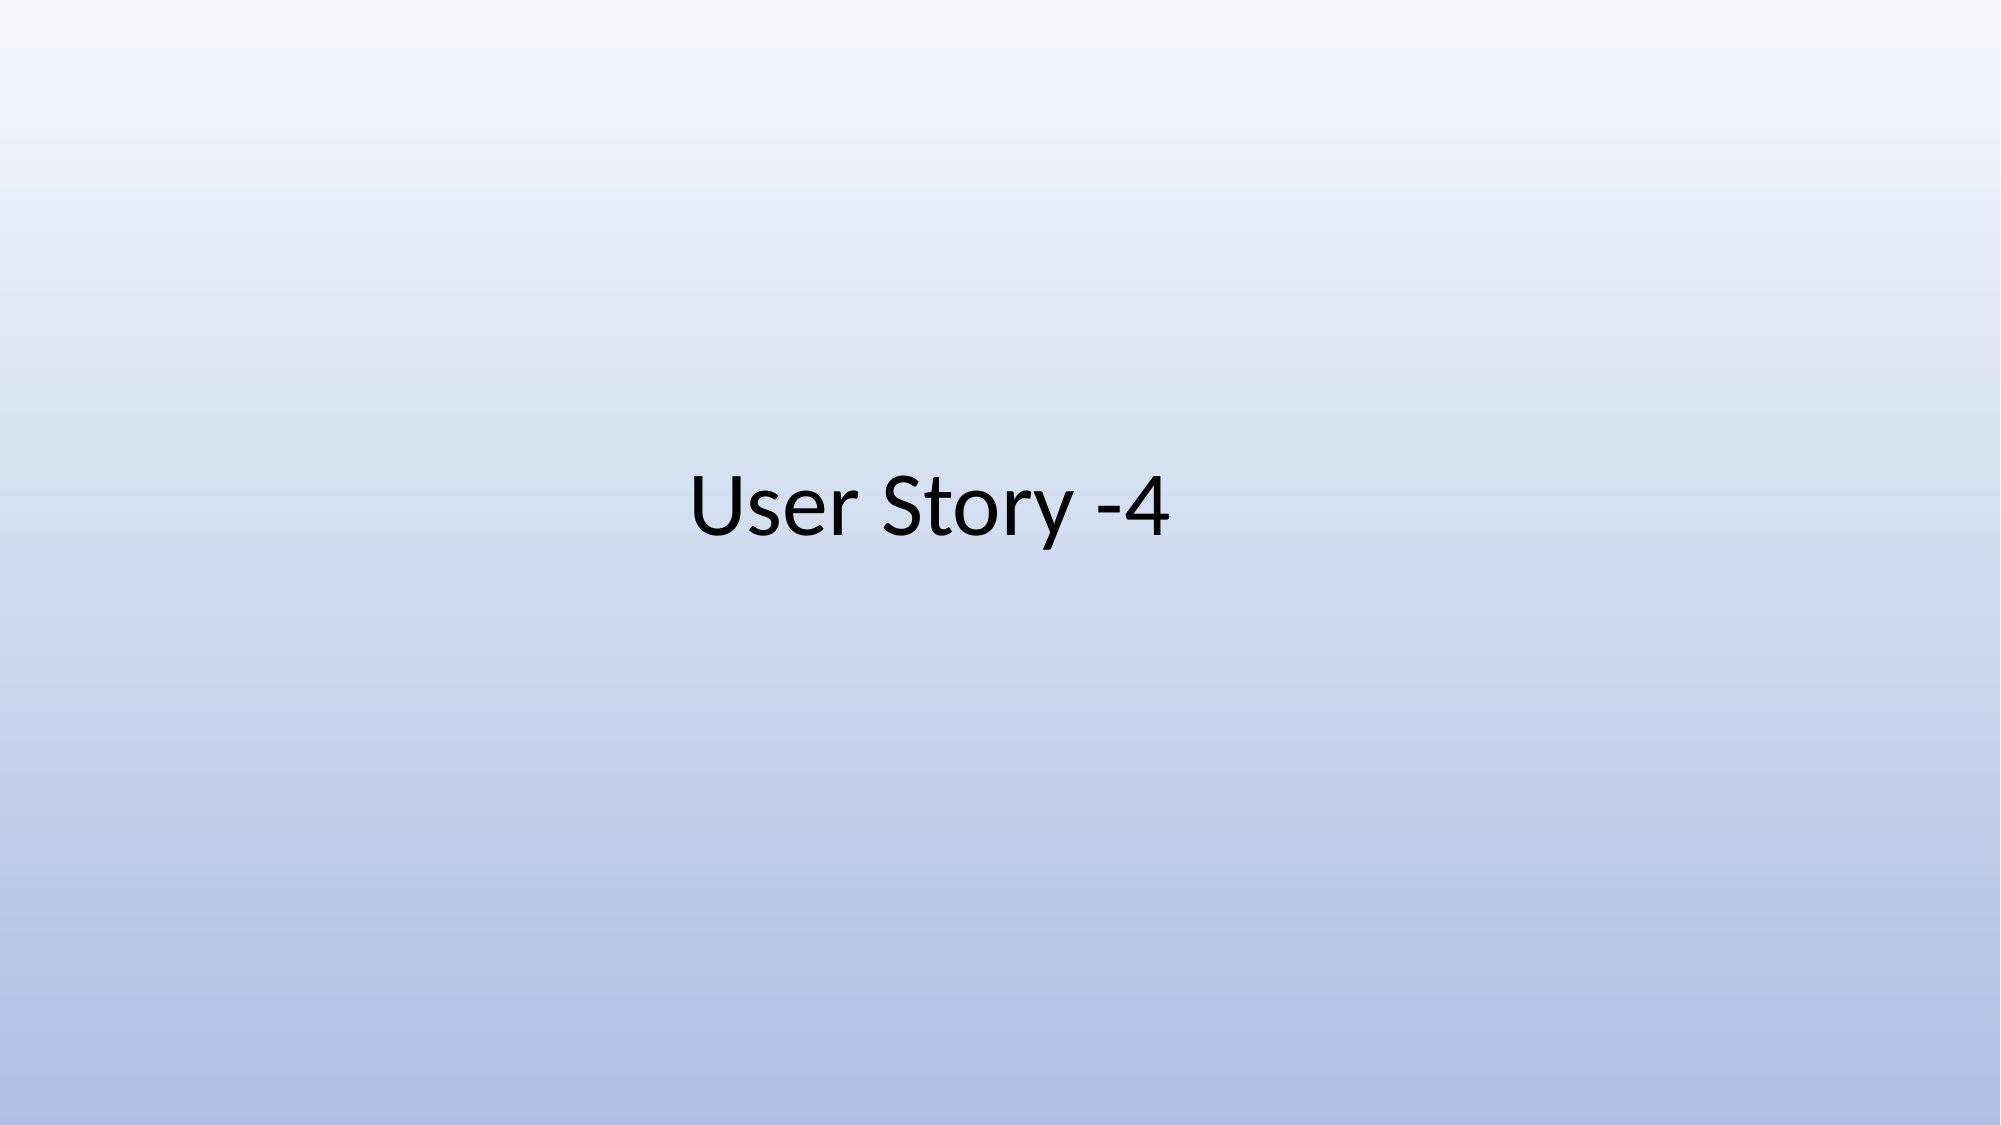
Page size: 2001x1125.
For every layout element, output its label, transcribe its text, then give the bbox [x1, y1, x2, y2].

text_box User Story -4 [673, 436, 1674, 561]
